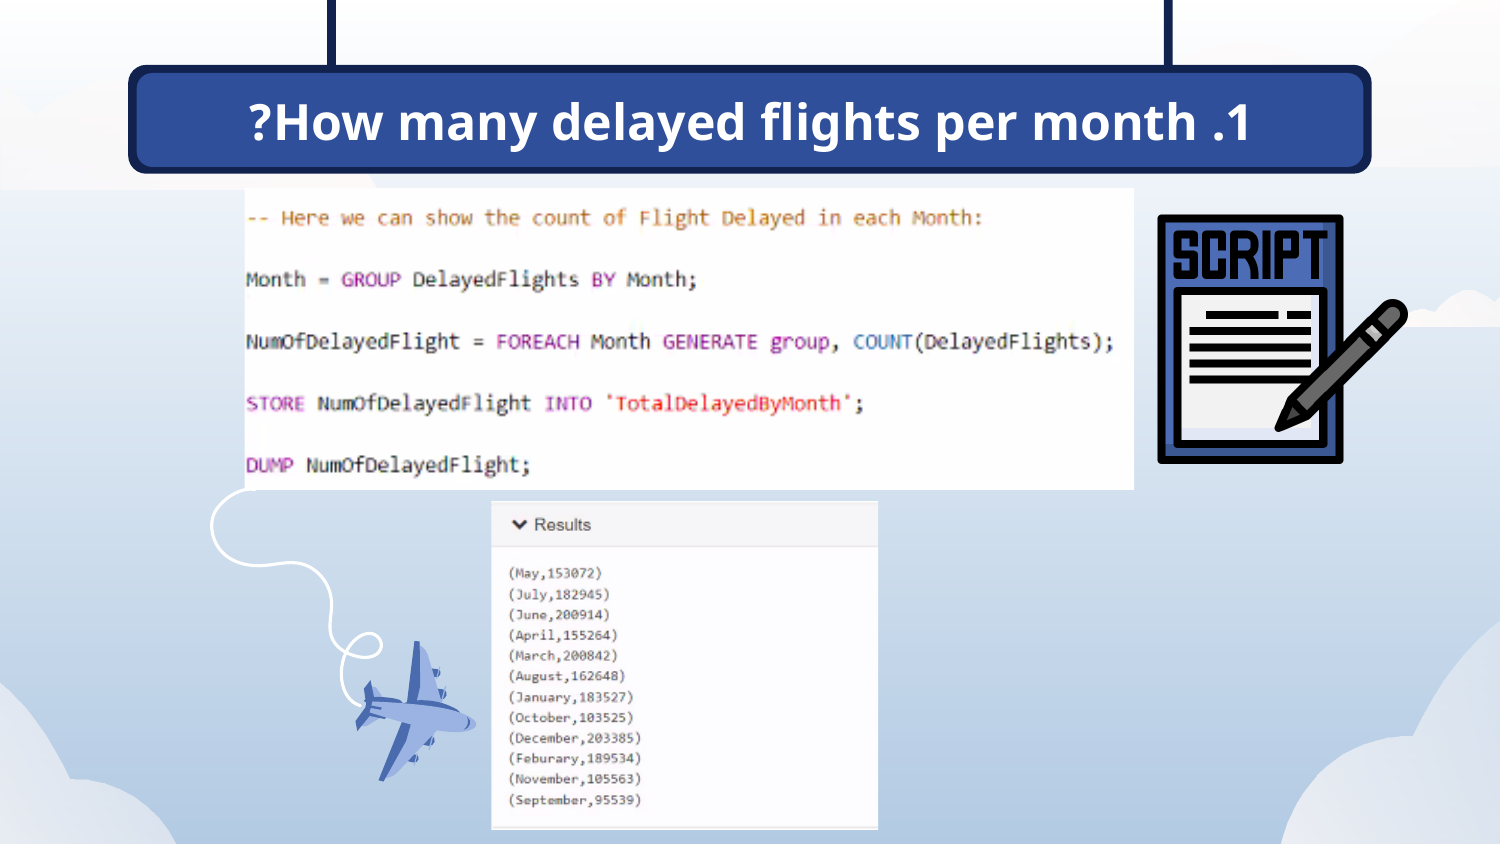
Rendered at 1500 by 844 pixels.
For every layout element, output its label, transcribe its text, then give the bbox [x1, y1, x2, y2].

picture [491, 501, 879, 830]
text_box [158, 553, 500, 732]
picture [244, 188, 1135, 491]
title 1. How many delayed flights per month? [88, 72, 1412, 167]
picture [1153, 209, 1412, 469]
